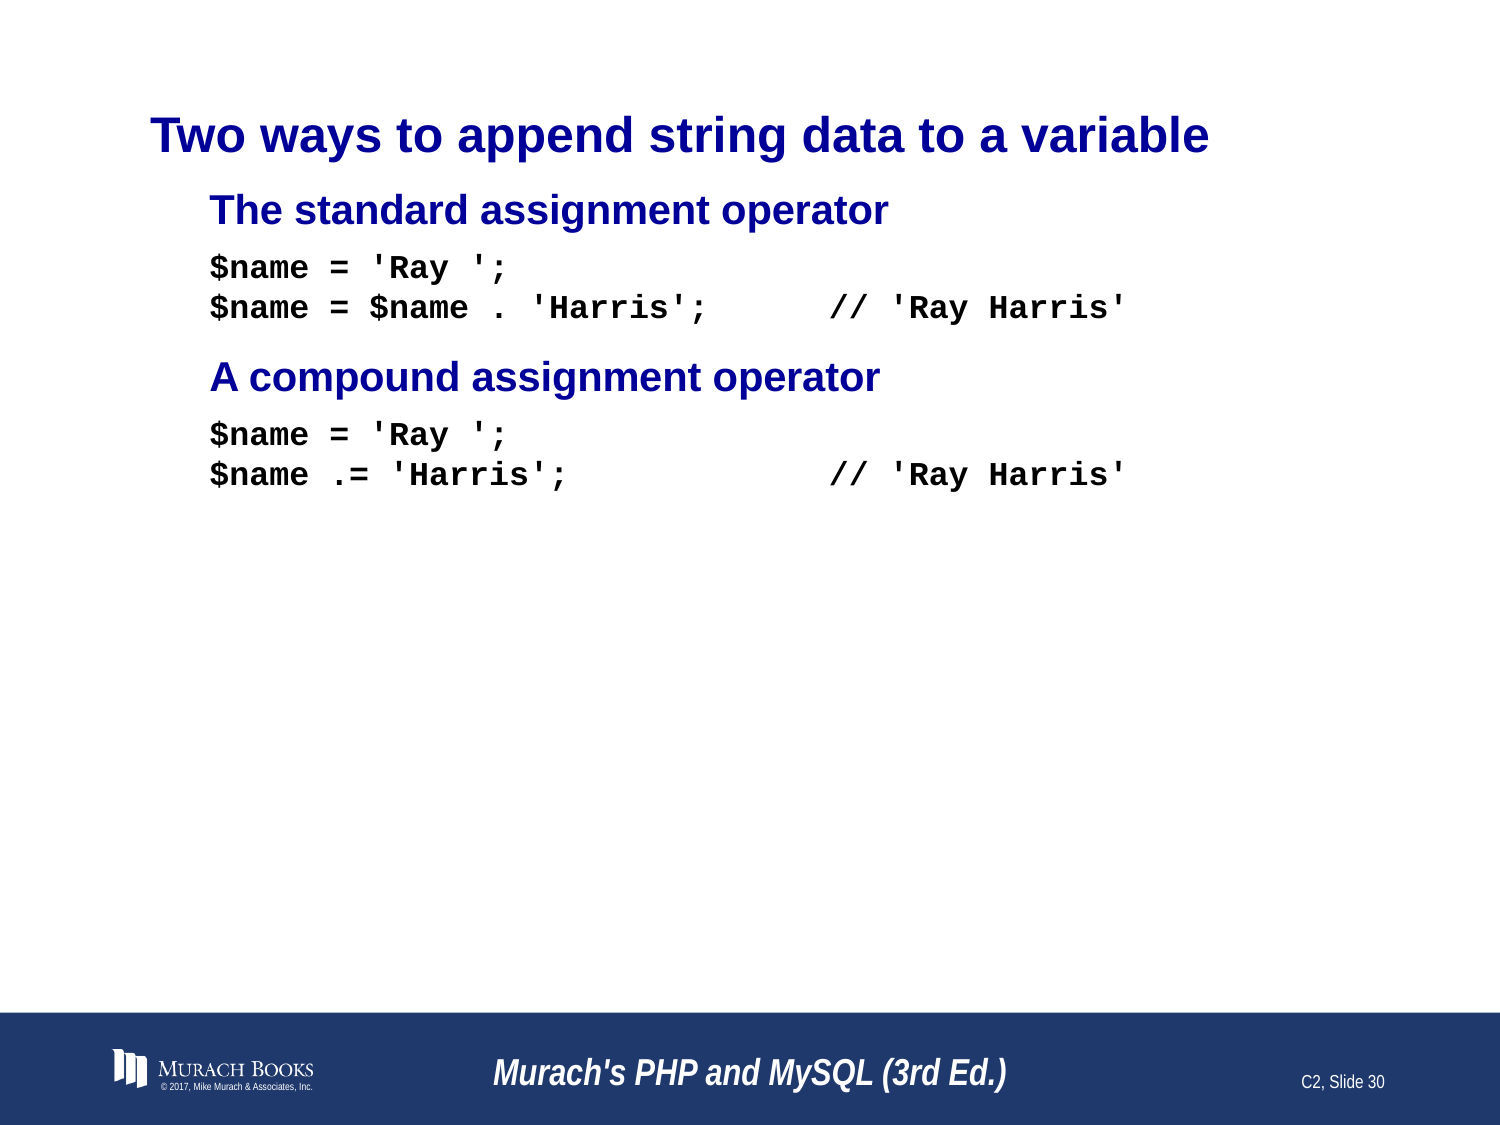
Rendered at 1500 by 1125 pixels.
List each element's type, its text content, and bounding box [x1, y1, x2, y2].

title Two ways to append string data to a variable [150, 102, 1350, 164]
list The standard assignment operator $name = 'Ray '; $name = $name . 'Harris'; // 'Ray Harris' A compound assignment operator $name = 'Ray '; $name .= 'Harris'; // 'Ray Harris' [137, 174, 1350, 975]
slide_number Murach's PHP and MySQL (3rd Ed.) [463, 1025, 1050, 1100]
slide_number C2, Slide 30 [1087, 1025, 1400, 1100]
footer © 2017, Mike Murach & Associates, Inc. [12, 1025, 463, 1100]
